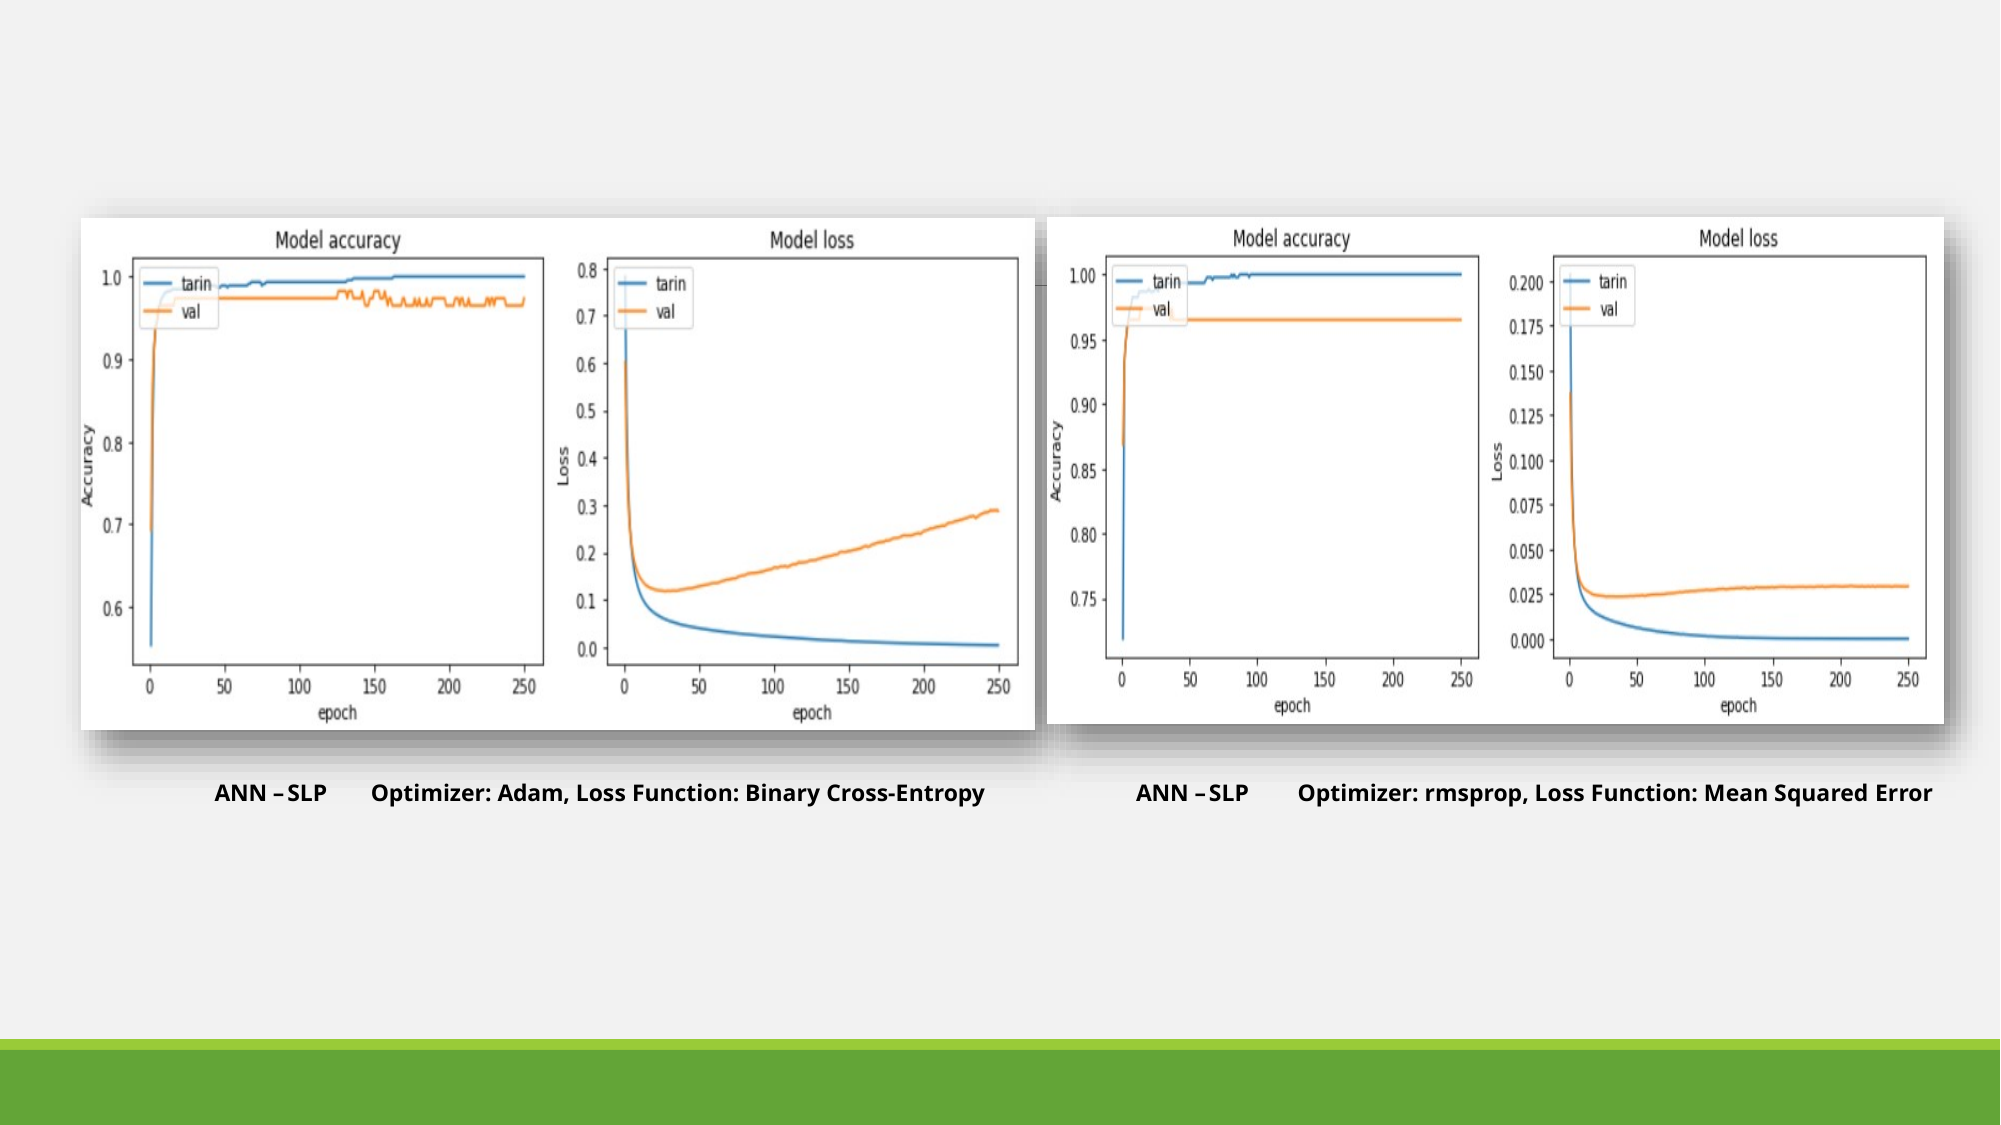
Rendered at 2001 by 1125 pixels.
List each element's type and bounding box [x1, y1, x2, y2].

text_box [49, 174, 1017, 813]
text_box [1017, 174, 2000, 807]
